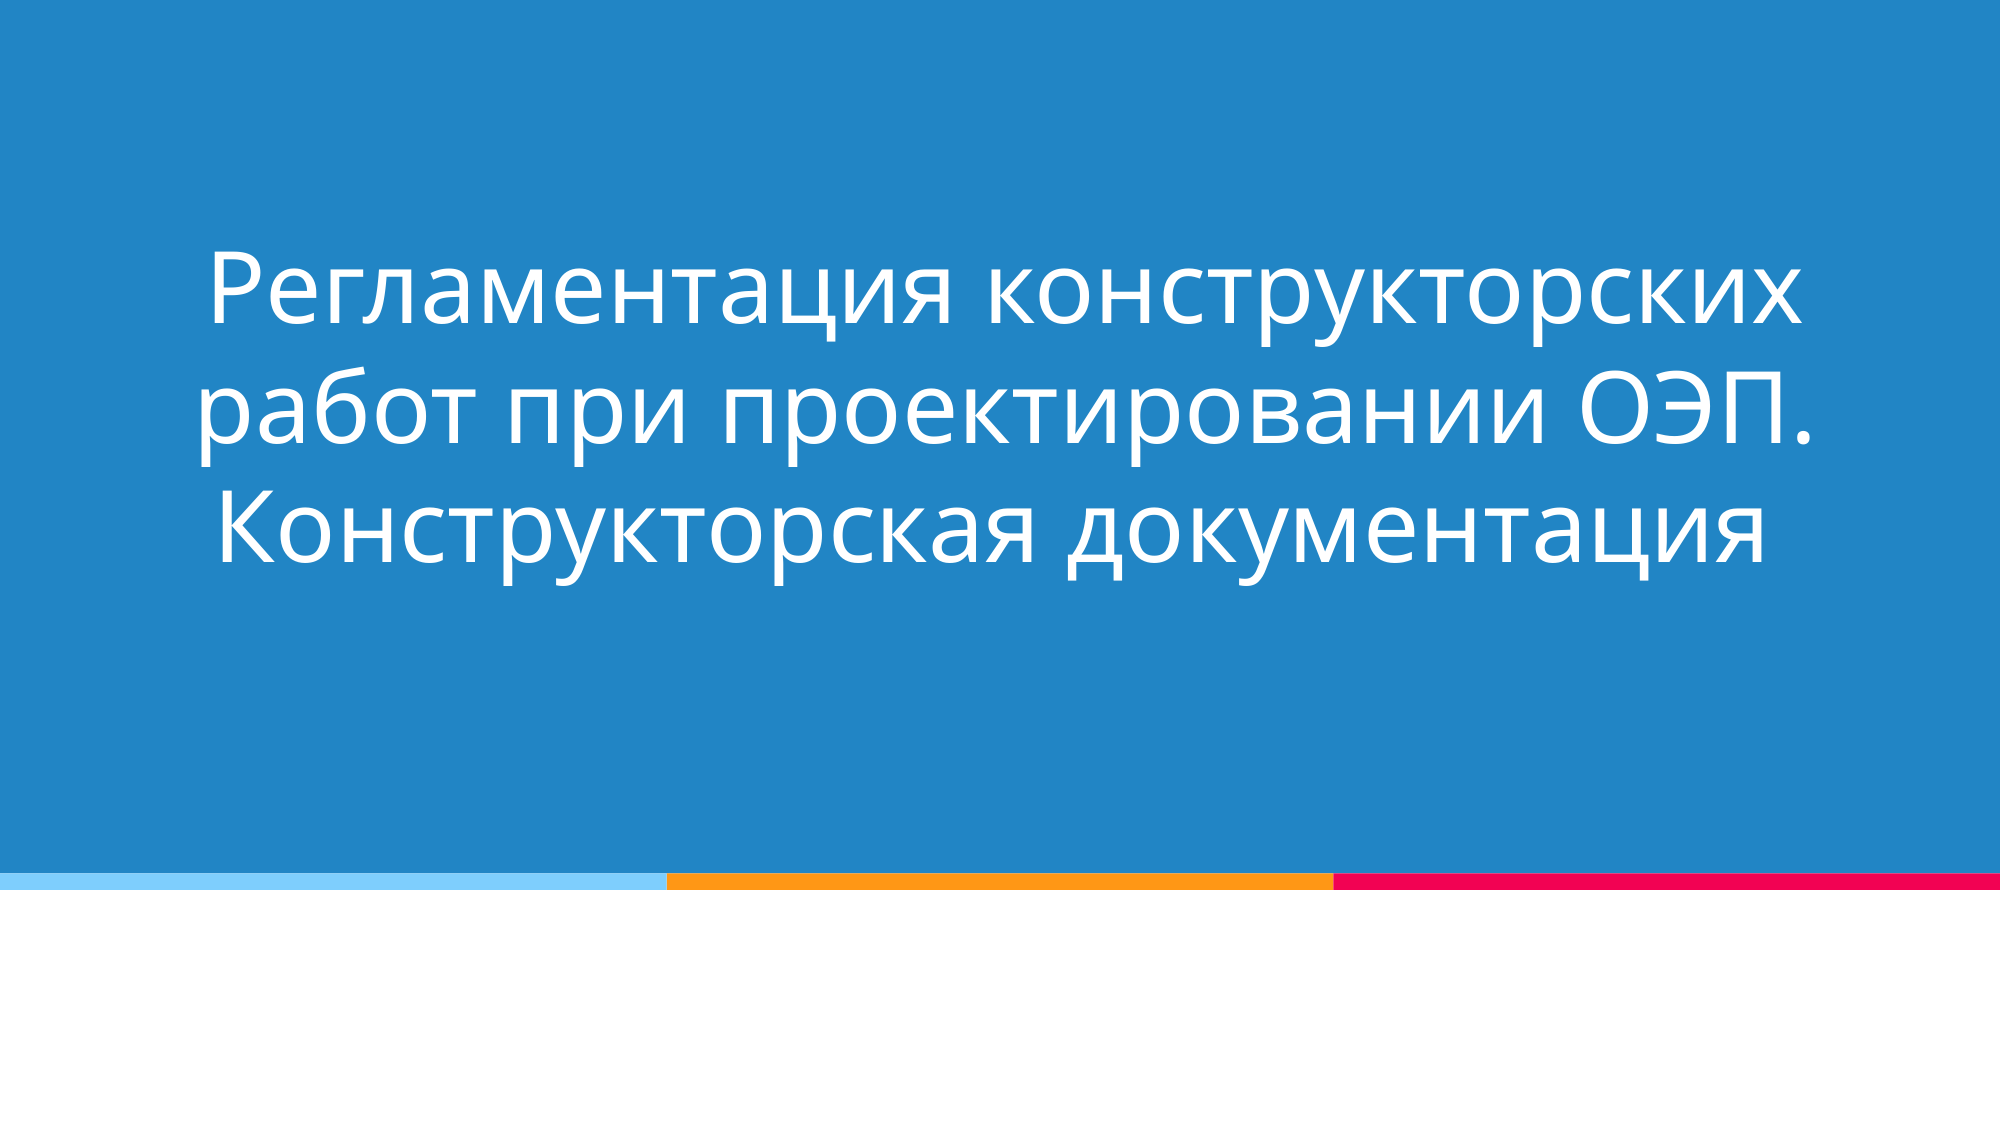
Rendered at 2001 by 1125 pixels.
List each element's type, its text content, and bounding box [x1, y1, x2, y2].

title Регламентация конструкторских работ при проектировании ОЭП. Конструкторская документация [125, 208, 1886, 587]
